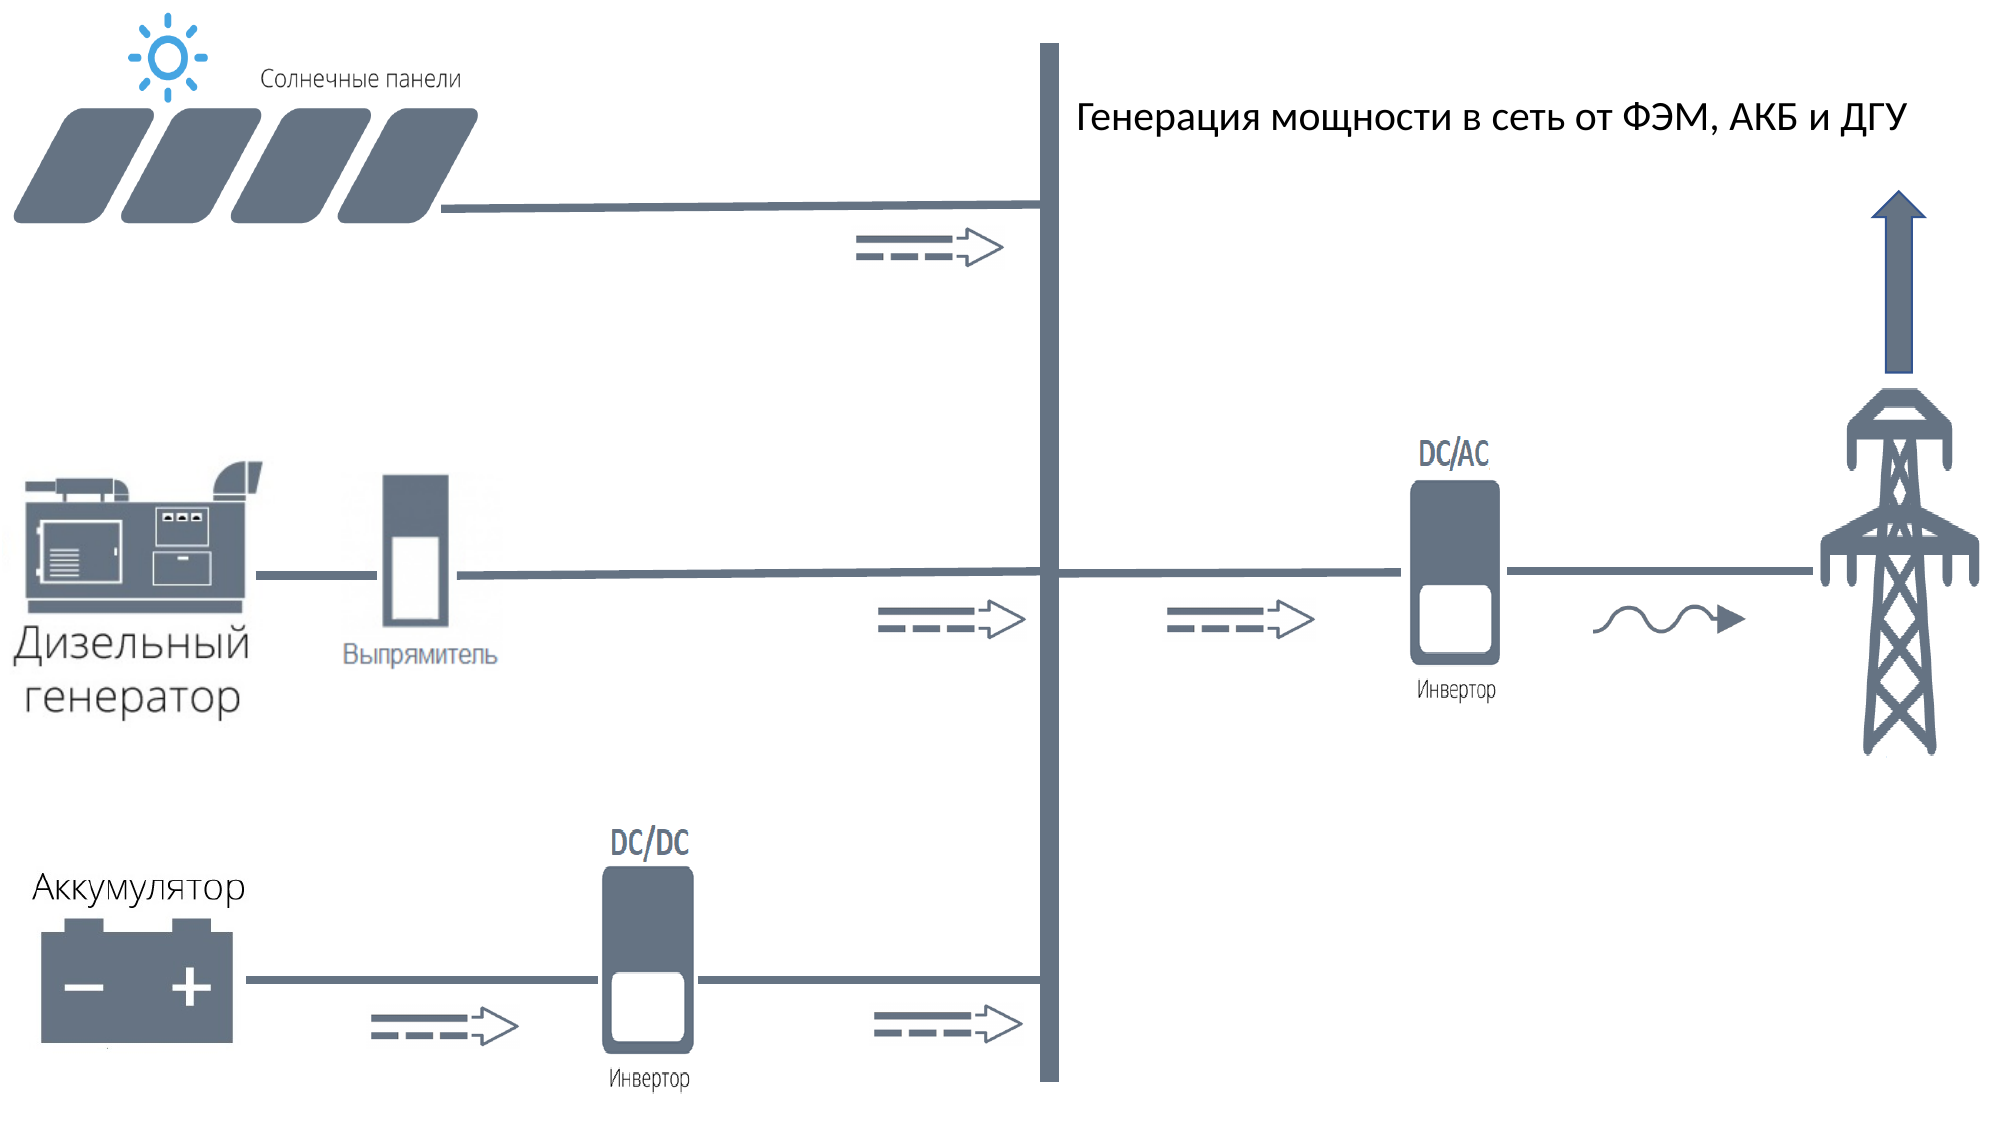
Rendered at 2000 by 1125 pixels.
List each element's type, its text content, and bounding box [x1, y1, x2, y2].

picture [873, 597, 1027, 642]
text_box [1870, 189, 1928, 374]
picture [1162, 597, 1317, 642]
picture [9, 9, 482, 226]
picture [0, 861, 272, 1056]
picture [851, 225, 1005, 270]
picture [341, 472, 503, 671]
picture [596, 823, 698, 1094]
picture [366, 1004, 520, 1049]
text_box Генерация мощности в сеть от ФЭМ, АКБ и ДГУ [1061, 81, 1949, 147]
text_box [456, 571, 1050, 576]
picture [1401, 434, 1508, 710]
picture [1578, 598, 1751, 643]
picture [869, 1002, 1024, 1046]
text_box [440, 204, 1050, 209]
picture [2, 453, 275, 728]
picture [1812, 384, 1986, 758]
